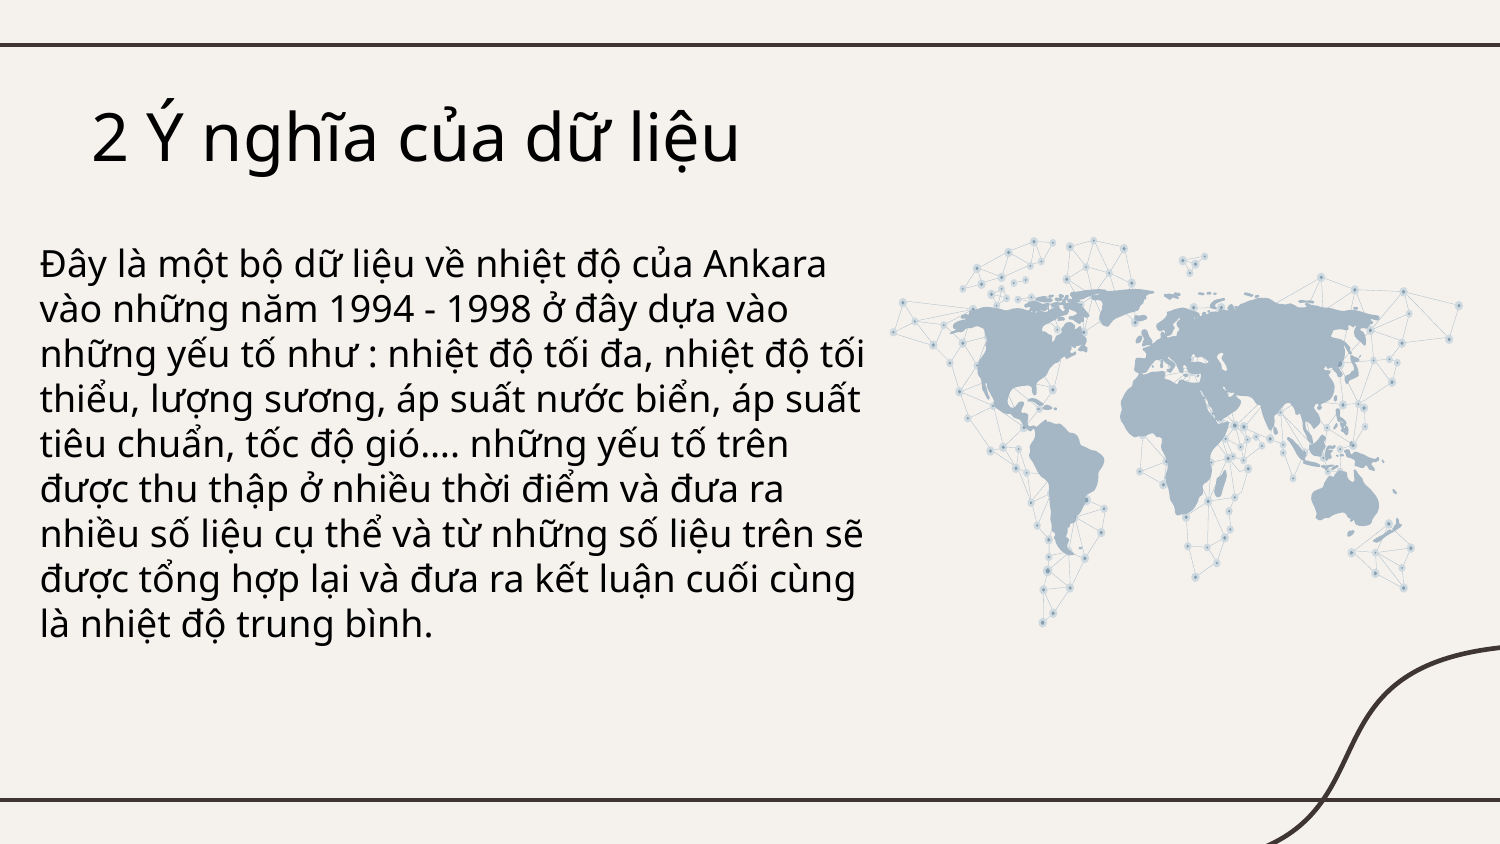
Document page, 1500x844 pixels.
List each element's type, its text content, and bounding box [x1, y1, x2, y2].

text_box Đây là một bộ dữ liệu về nhiệt độ của Ankara vào những năm 1994 - 1998 ở đây dựa vào những yếu tố như : nhiệt độ tối đa, nhiệt độ tối thiểu, lượng sương, áp suất nước biển, áp suất tiêu chuẩn, tốc độ gió…. những yếu tố trên được thu thập ở nhiều thời điểm và đưa ra nhiều số liệu cụ thể và từ những số liệu trên sẽ được tổng hợp lại và đưa ra kết luận cuối cùng là nhiệt độ trung bình. [24, 232, 904, 698]
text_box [949, 288, 1403, 556]
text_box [888, 236, 1464, 628]
title 2 Ý nghĩa của dữ liệu [76, 79, 1115, 174]
